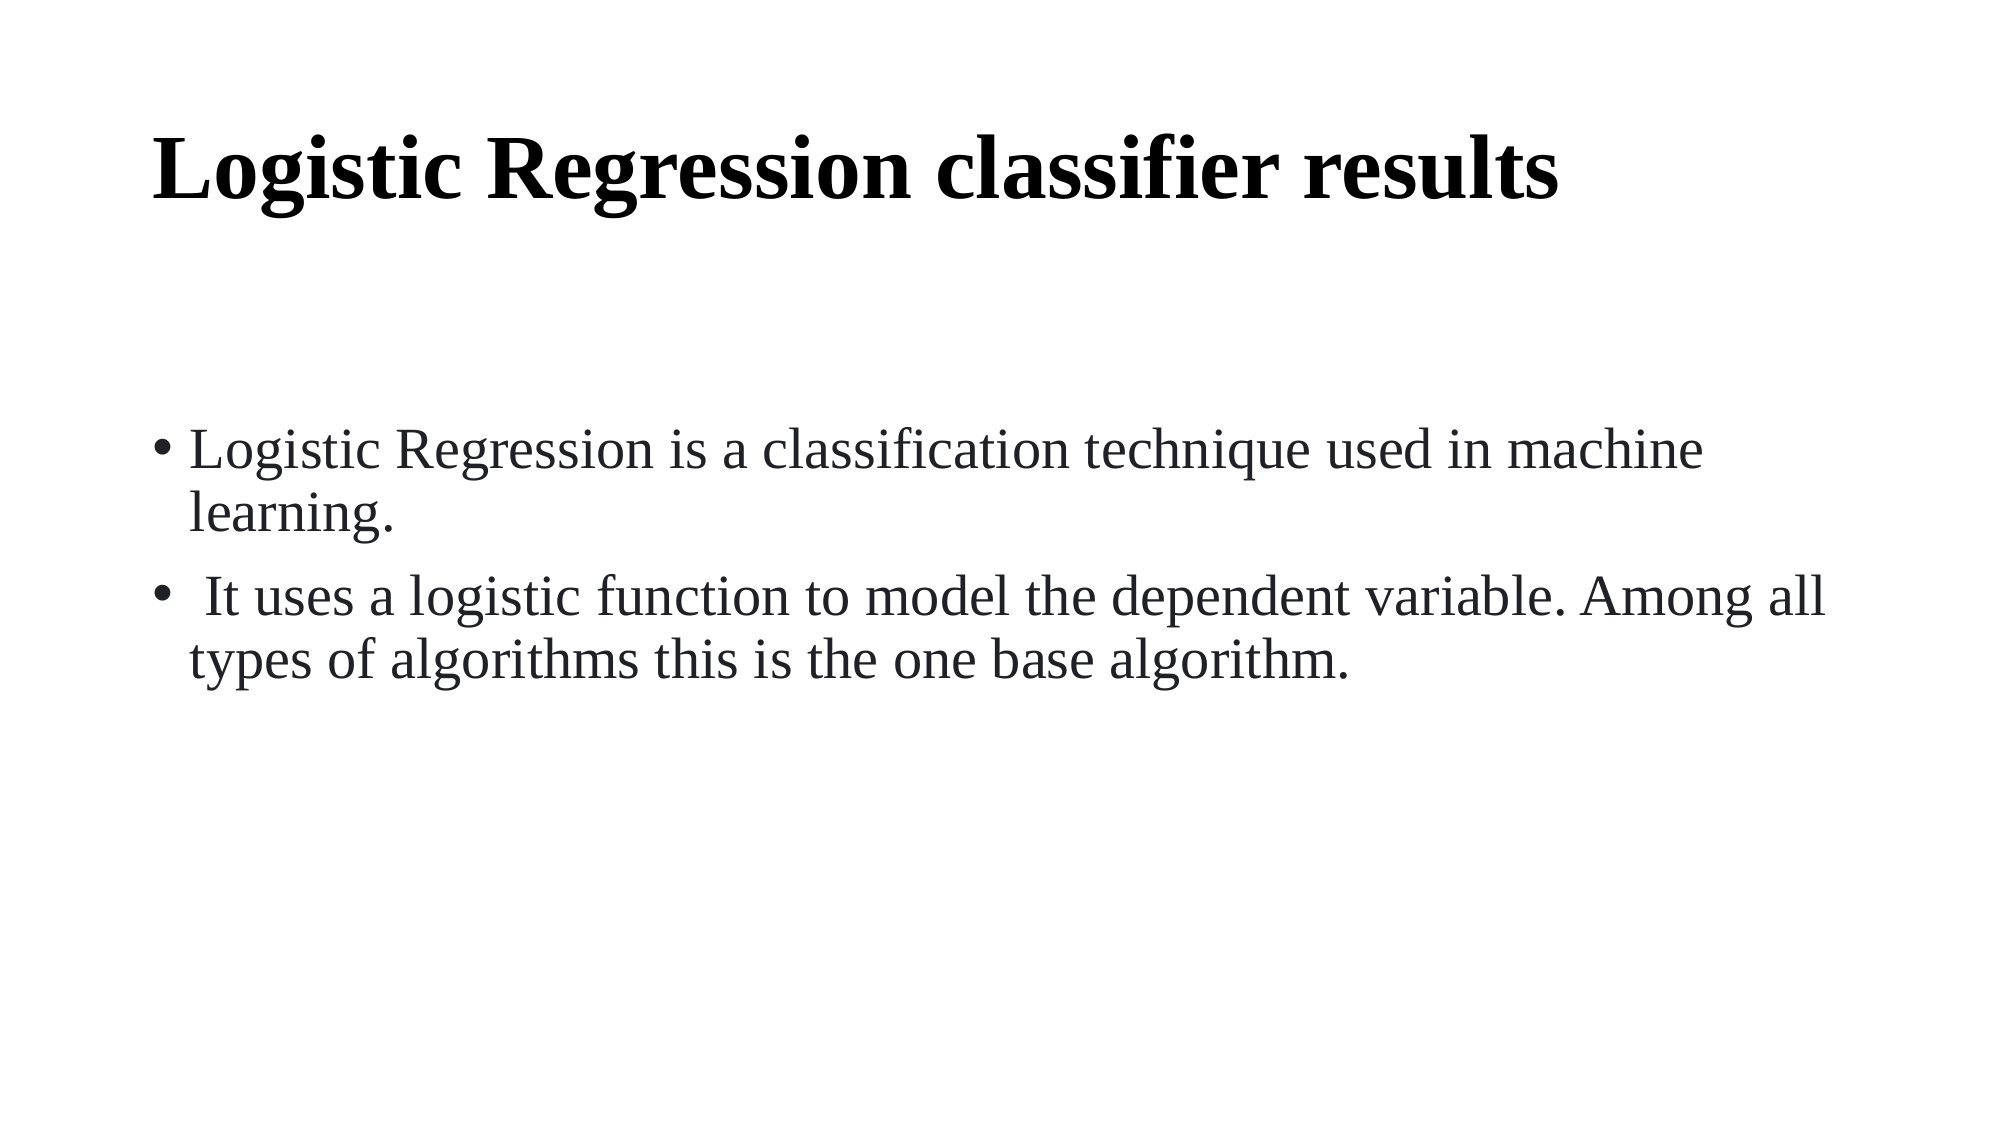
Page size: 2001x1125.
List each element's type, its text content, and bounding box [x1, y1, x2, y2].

list Logistic Regression is a classification technique used in machine learning. It uses a logistic function to model the dependent variable. Among all types of algorithms this is the one base algorithm. [137, 410, 1863, 1014]
title Logistic Regression classifier results [137, 59, 1863, 278]
